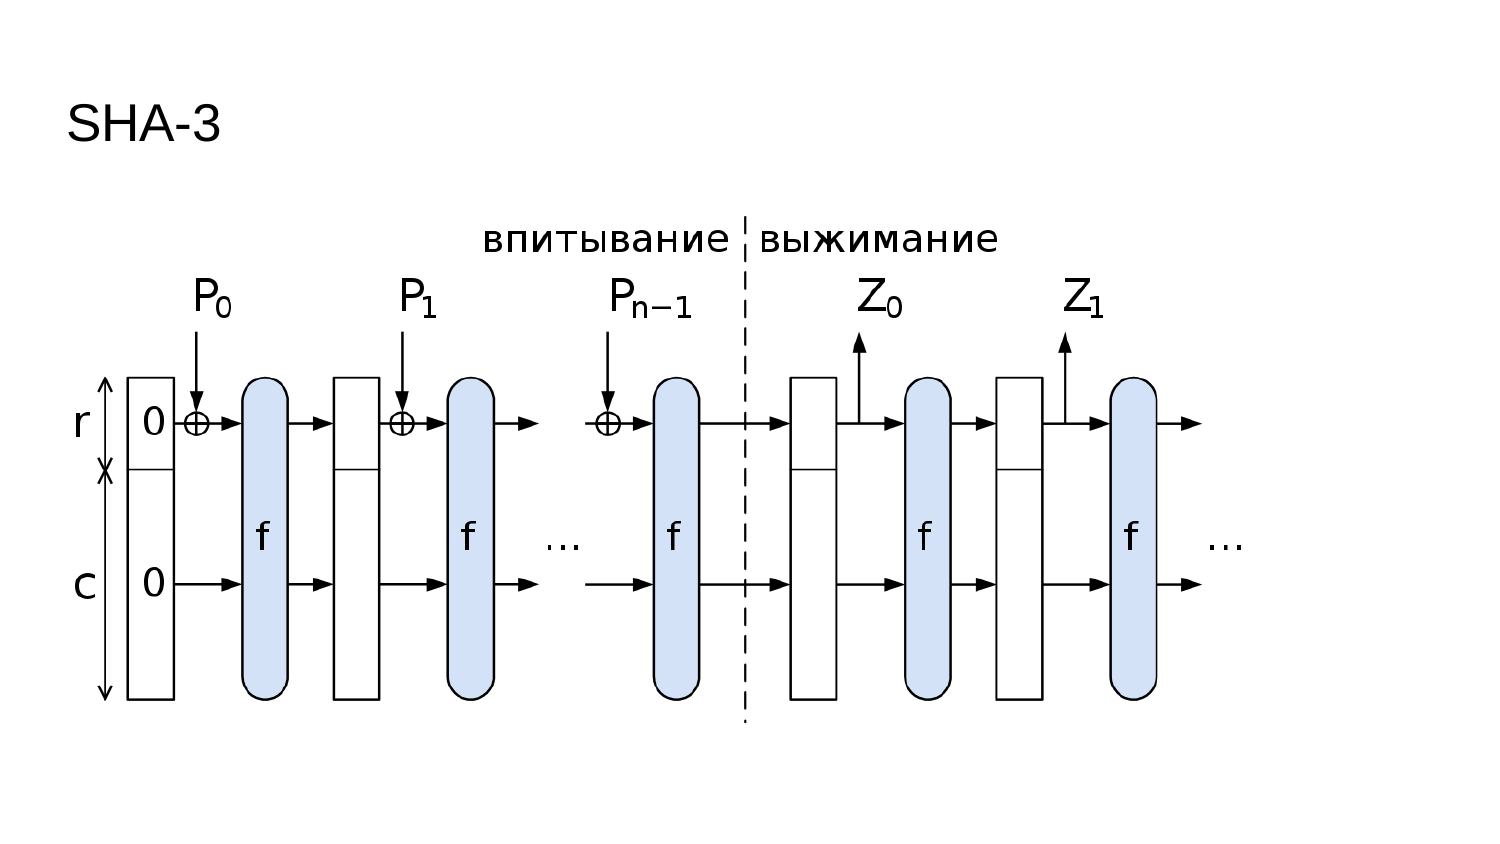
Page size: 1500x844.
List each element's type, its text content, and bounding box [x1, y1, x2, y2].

picture [51, 198, 1263, 741]
title SHA-3 [51, 72, 1449, 167]
